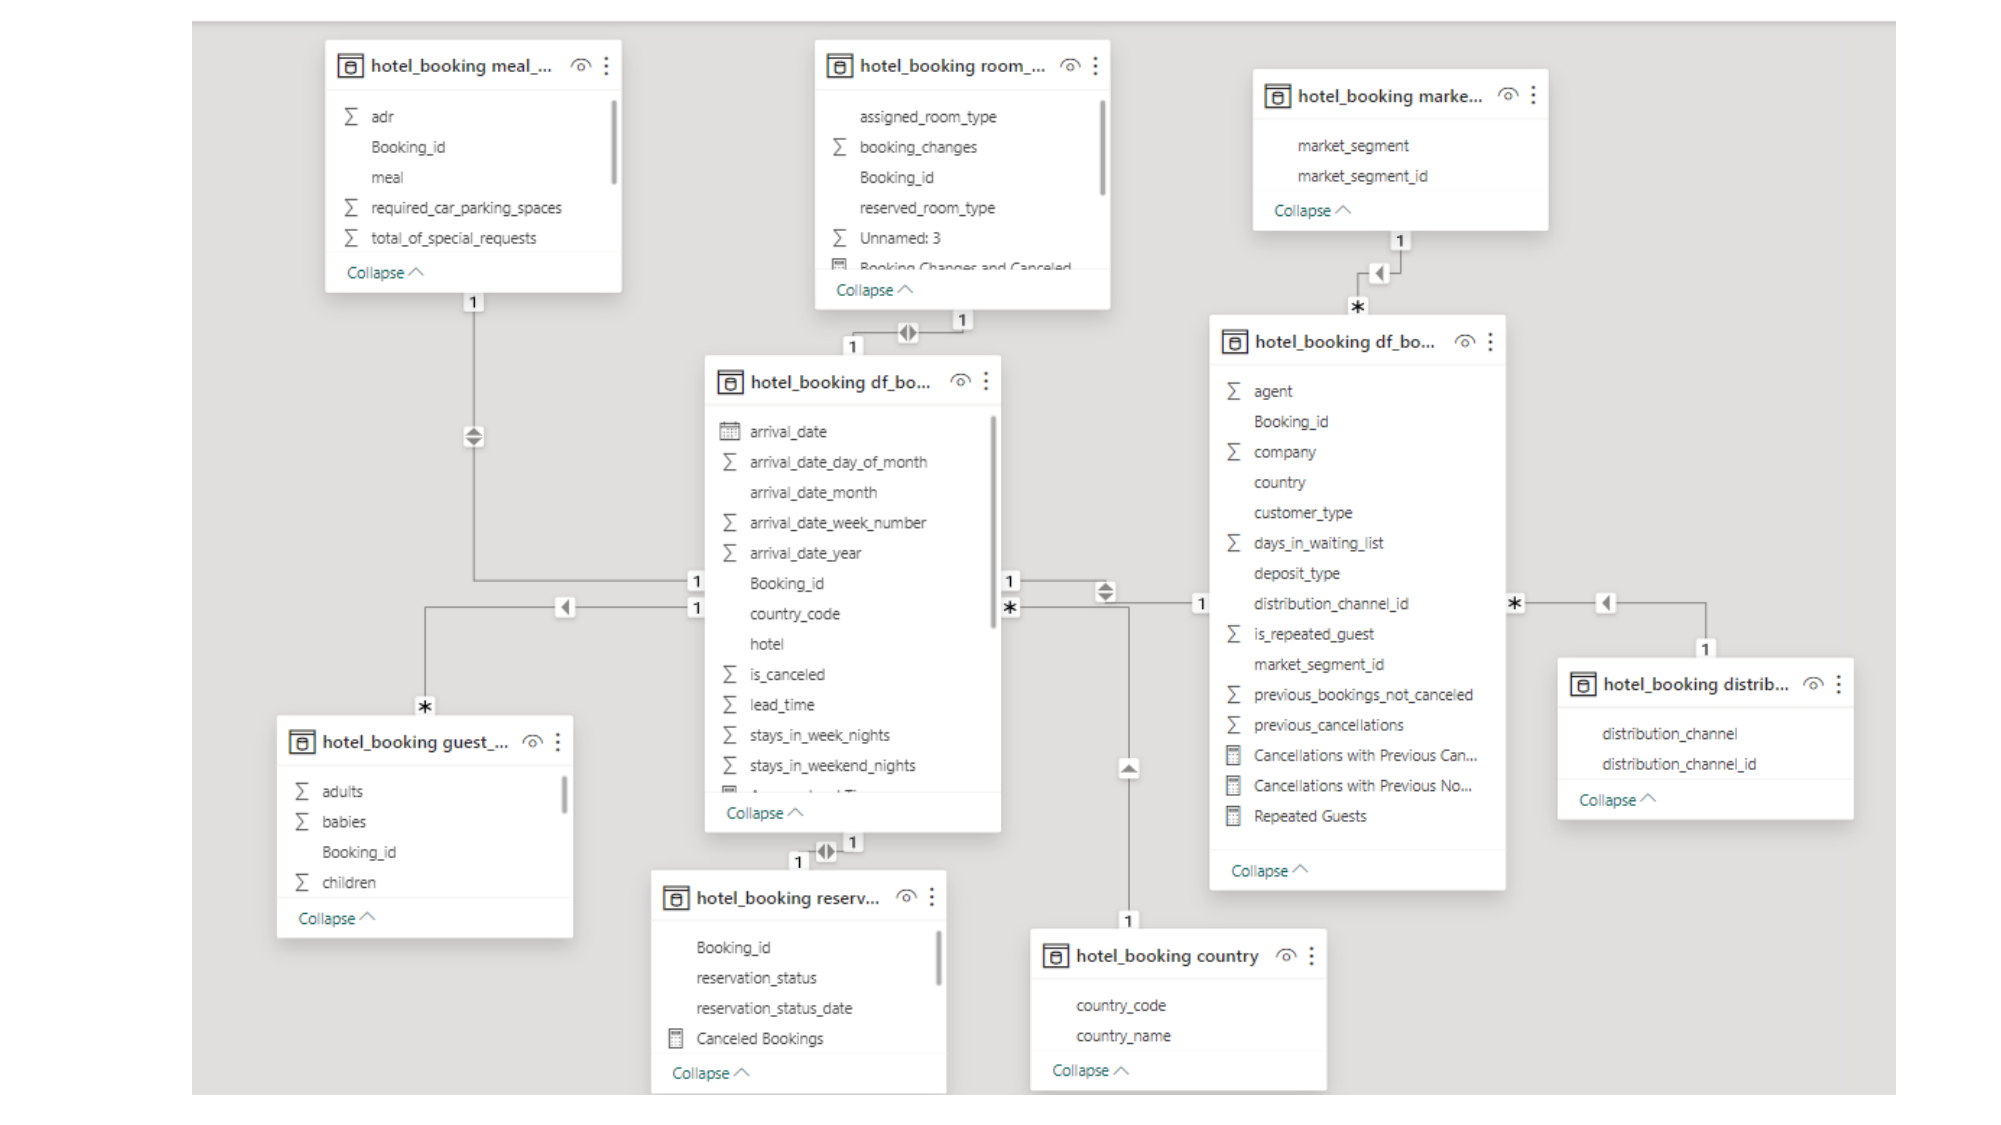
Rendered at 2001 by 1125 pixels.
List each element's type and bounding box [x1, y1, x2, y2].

picture [192, 20, 1896, 1095]
